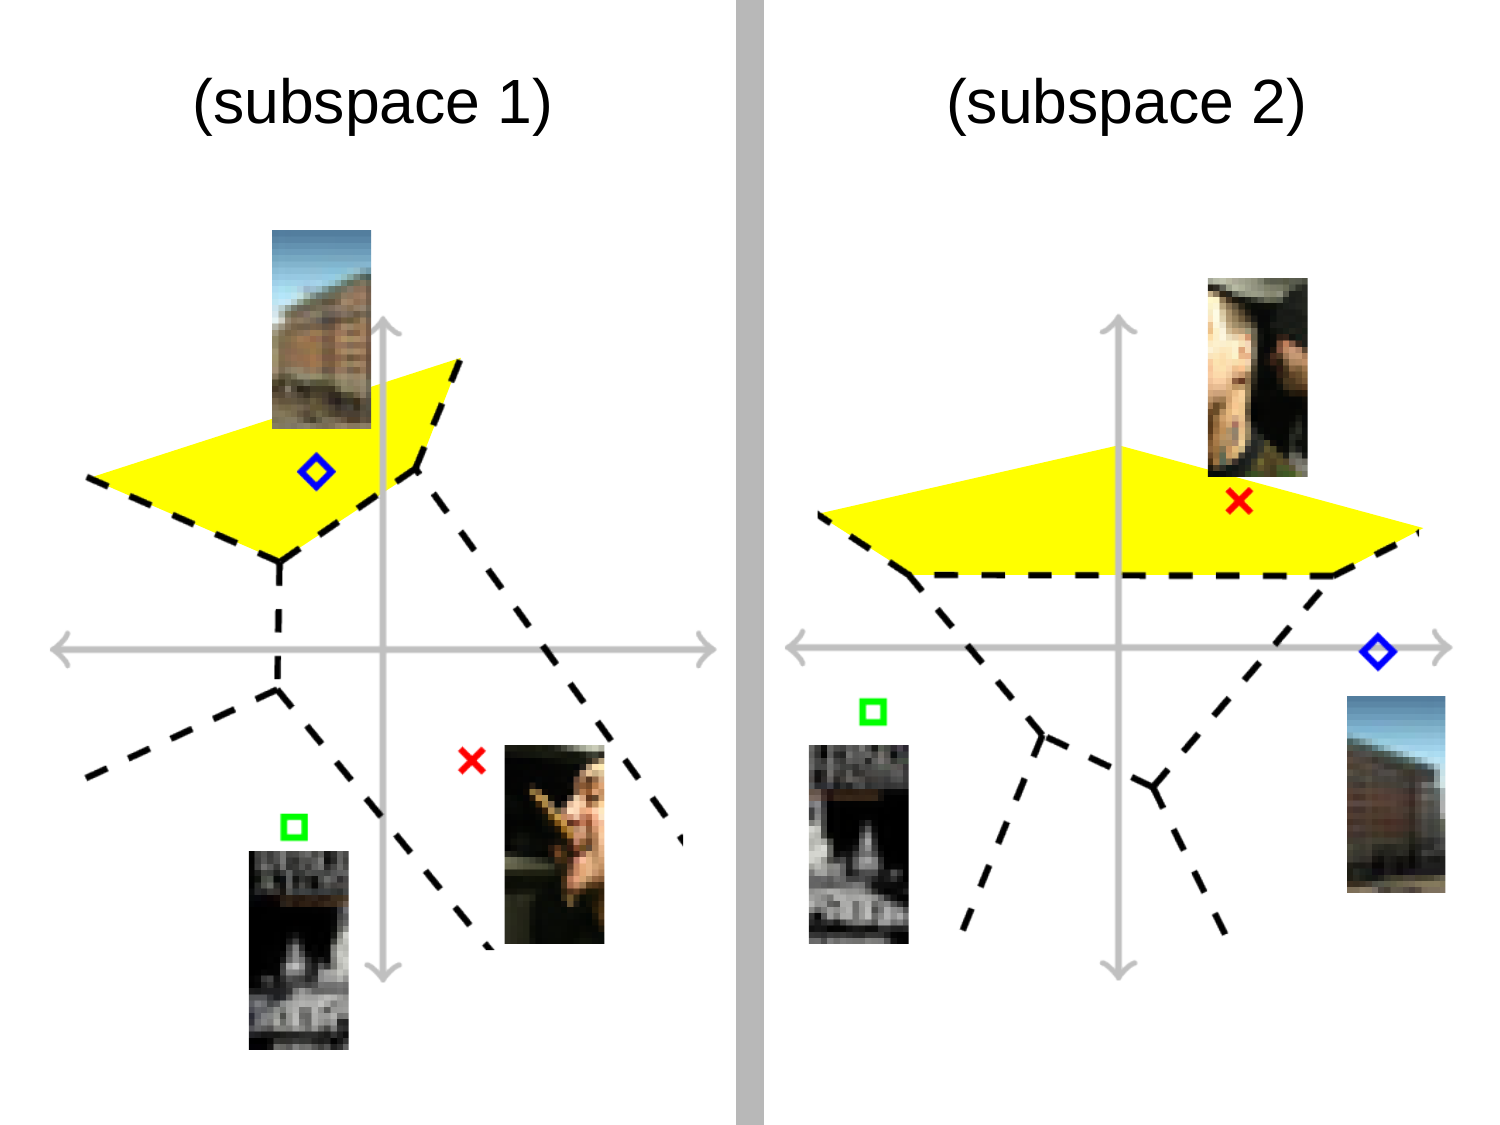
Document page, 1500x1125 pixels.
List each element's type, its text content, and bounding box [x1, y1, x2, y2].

text_box [1207, 278, 1308, 306]
list (subspace 2) [764, 46, 1500, 175]
text_box [248, 998, 349, 1050]
text_box [272, 230, 372, 308]
picture [778, 307, 1459, 988]
picture [42, 309, 723, 990]
list (subspace 1) [0, 46, 736, 175]
